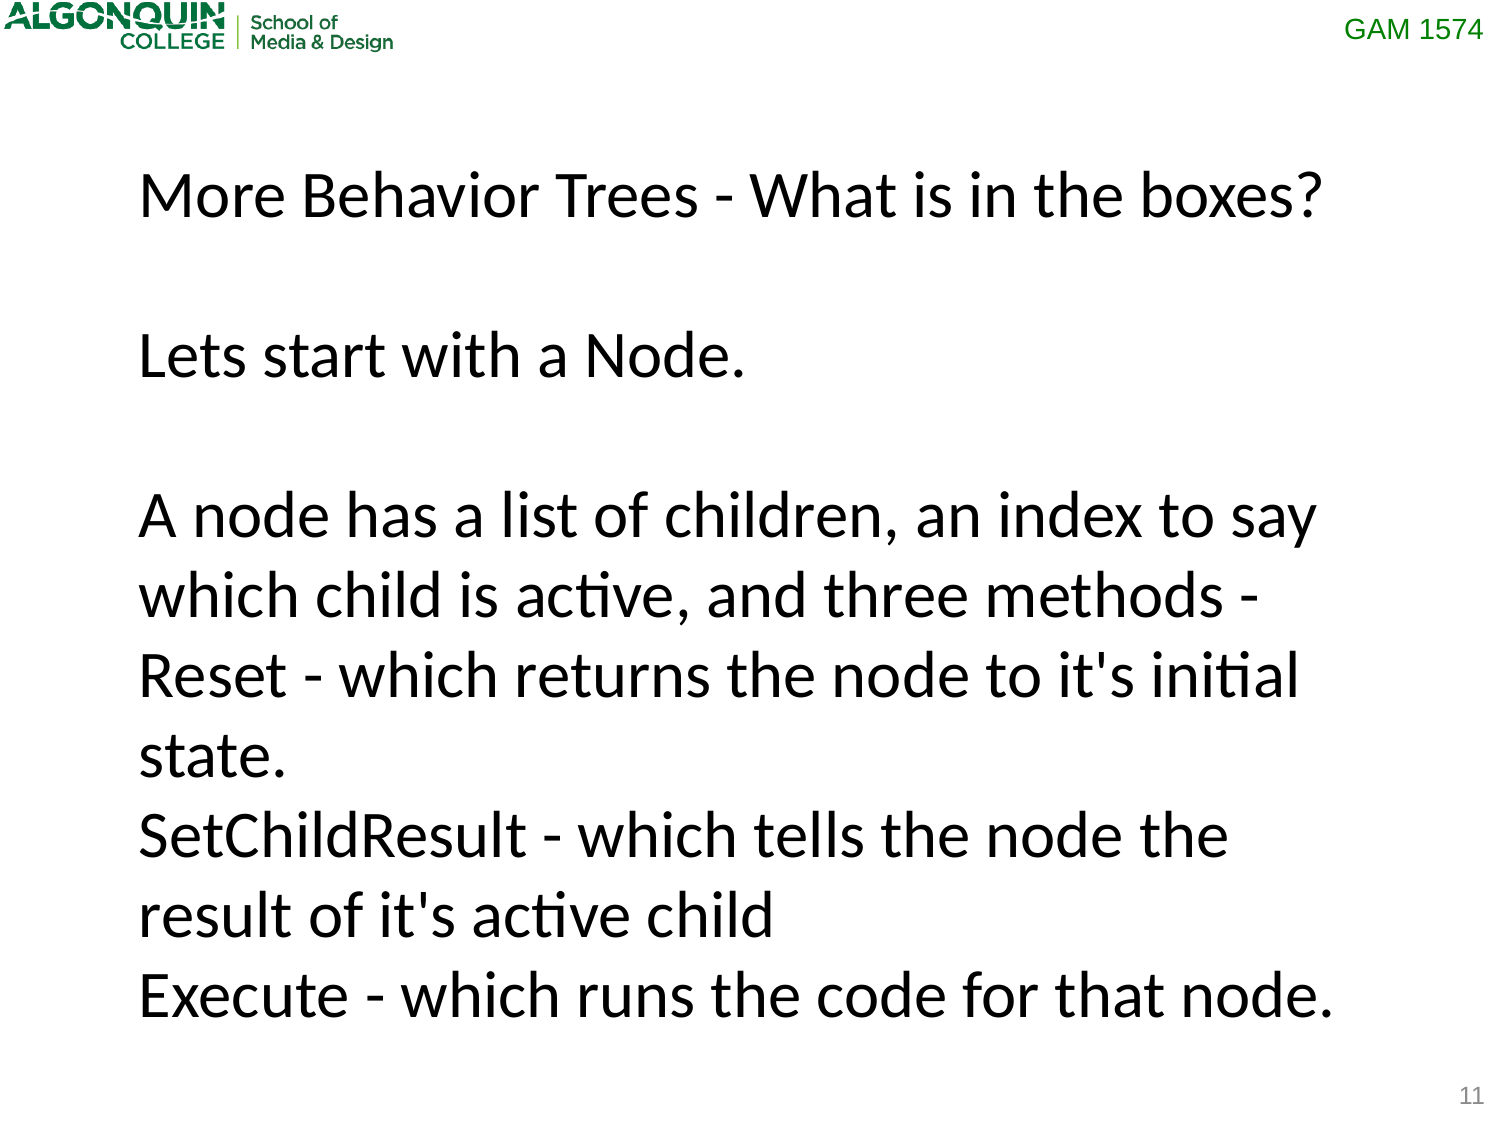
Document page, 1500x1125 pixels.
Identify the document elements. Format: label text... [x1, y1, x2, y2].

slide_number 11 [1149, 1065, 1500, 1125]
picture [0, 0, 399, 54]
text_box More Behavior Trees - What is in the boxes? Lets start with a Node. A node has a list of children, an index to say which child is active, and three methods - Reset - which returns the node to it's initial state. SetChildResult - which tells the node the result of it's active child Execute - which runs the code for that node. [124, 143, 1376, 1038]
